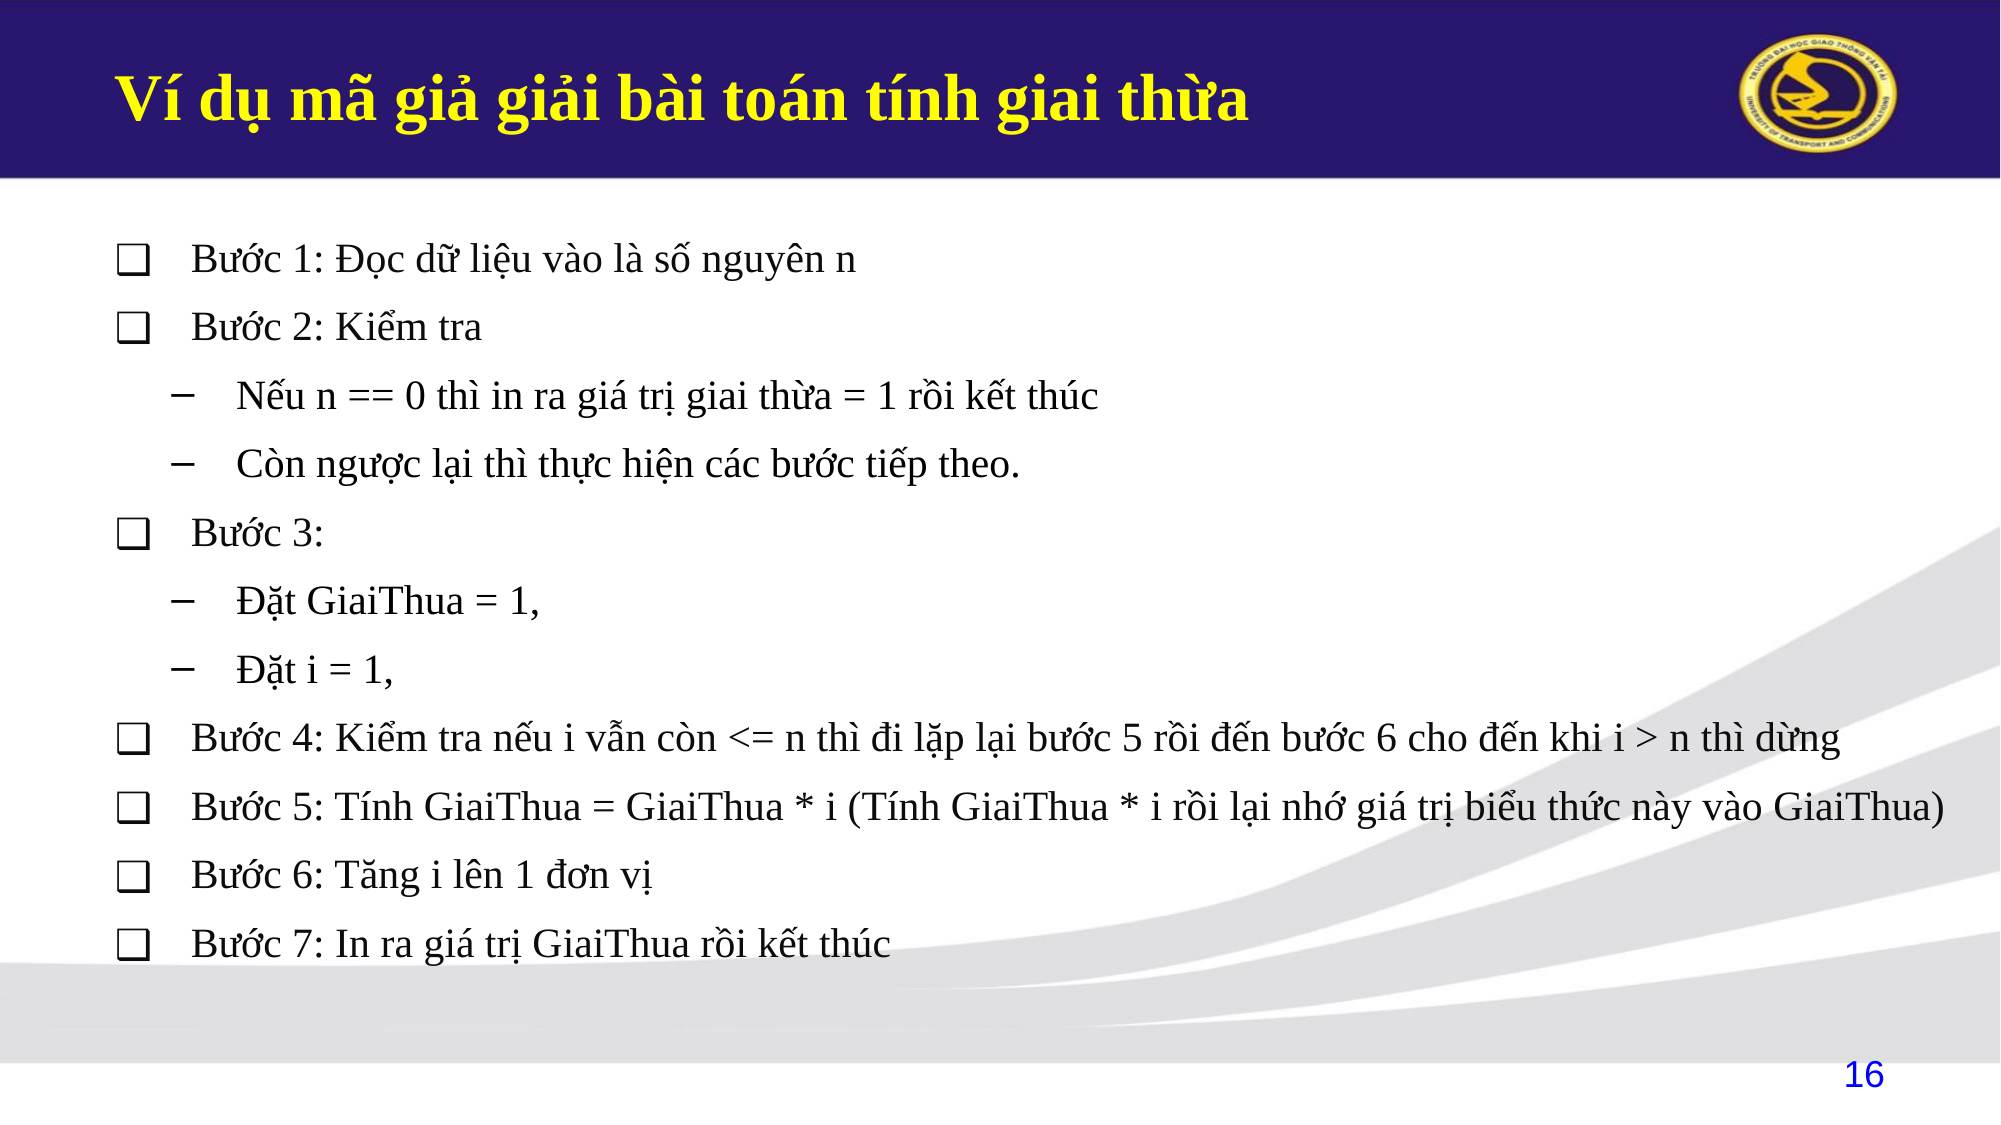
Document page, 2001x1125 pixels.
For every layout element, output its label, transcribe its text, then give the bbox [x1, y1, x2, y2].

slide_number 16 [1433, 1042, 1900, 1103]
list Bước 1: Đọc dữ liệu vào là số nguyên n Bước 2: Kiểm tra Nếu n == 0 thì in ra giá trị giai thừa = 1 rồi kết thúc Còn ngược lại thì thực hiện các bước tiếp theo. Bước 3: Đặt GiaiThua = 1, Đặt i = 1, Bước 4: Kiểm tra nếu i vẫn còn <= n thì đi lặp lại bước 5 rồi đến bước 6 cho đến khi i > n thì dừng Bước 5: Tính GiaiThua = GiaiThua * i (Tính GiaiThua * i rồi lại nhớ giá trị biểu thức này vào GiaiThua) Bước 6: Tăng i lên 1 đơn vị Bước 7: In ra giá trị GiaiThua rồi kết thúc [99, 217, 1963, 985]
title Ví dụ mã giả giải bài toán tính giai thừa [99, 12, 1734, 175]
picture [0, 0, 2001, 1125]
